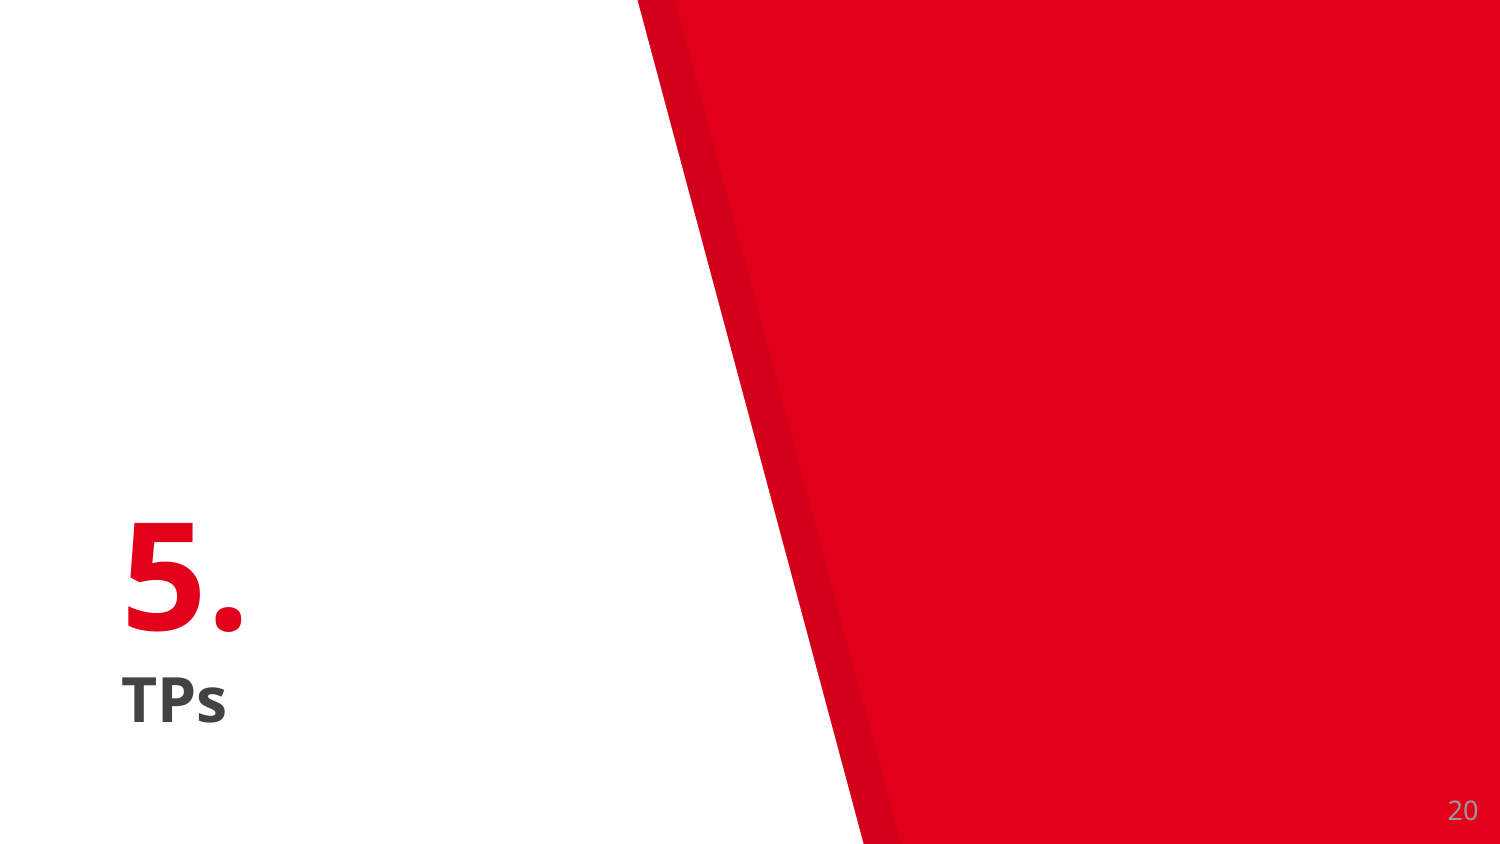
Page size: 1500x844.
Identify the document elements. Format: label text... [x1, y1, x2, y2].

title 5. TPs [106, 259, 685, 751]
slide_number ‹#› [1403, 779, 1494, 844]
